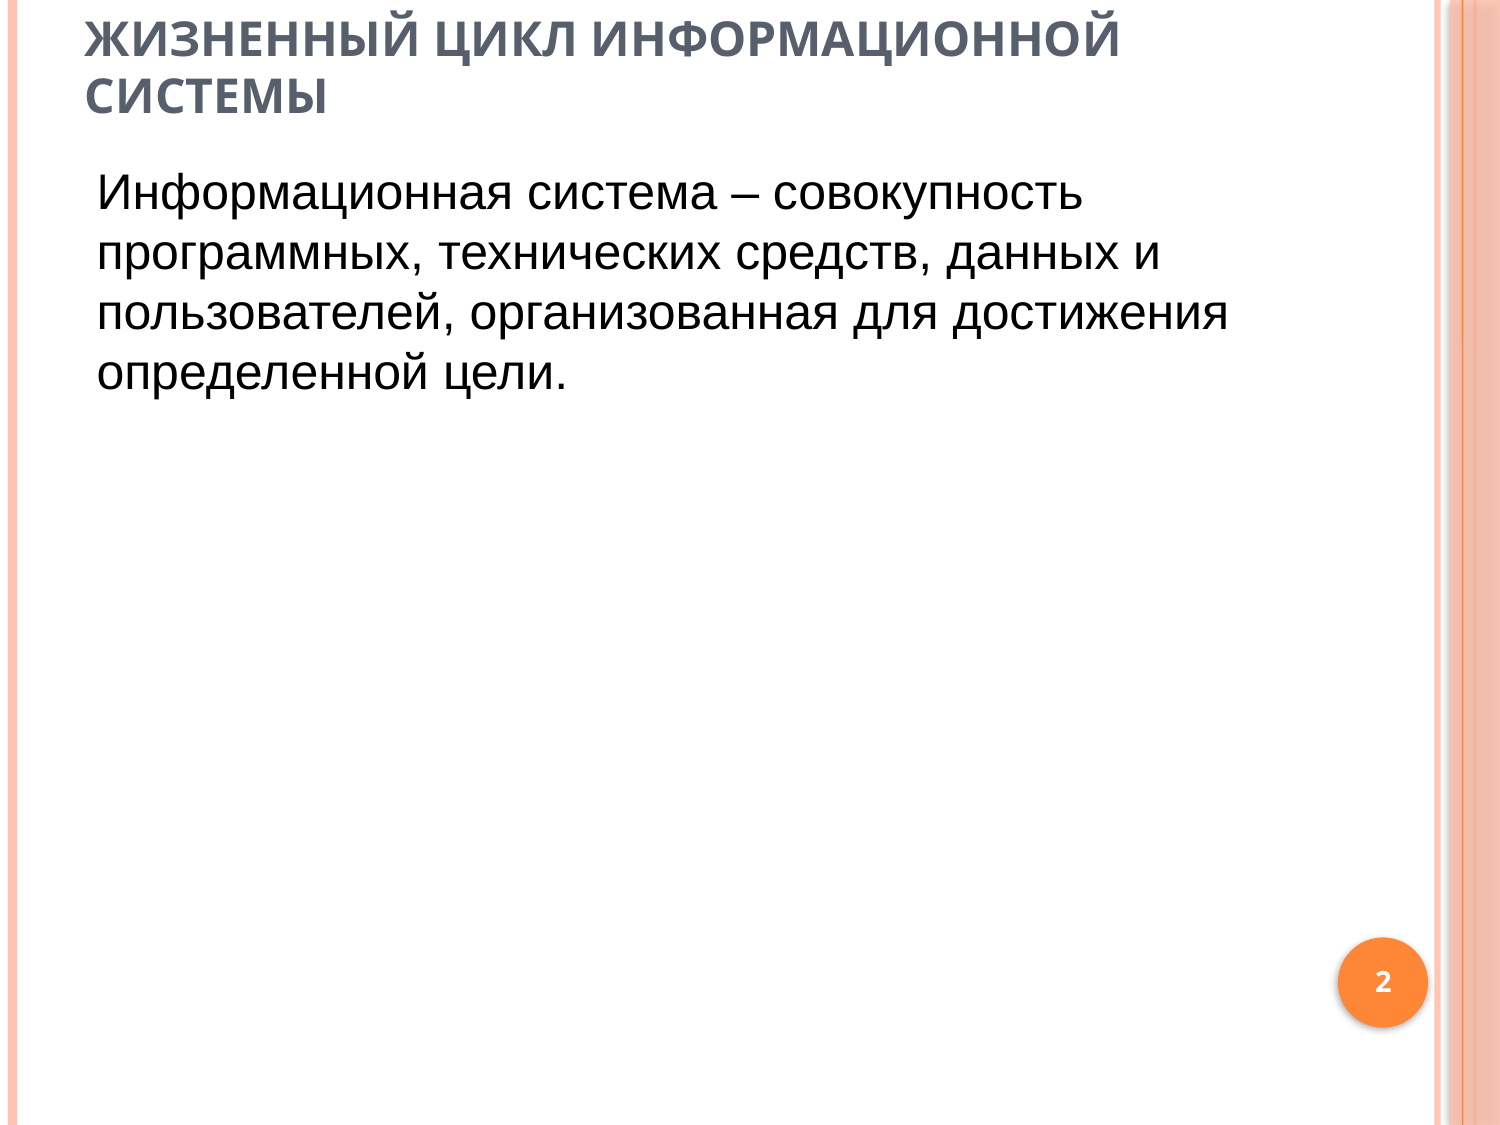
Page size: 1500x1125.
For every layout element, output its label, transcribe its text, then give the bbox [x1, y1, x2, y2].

text_box Информационная система – совокупность программных, технических средств, данных и пользователей, организованная для достижения определенной цели. [81, 152, 1282, 445]
slide_number 2 [1333, 940, 1434, 1026]
title Жизненный цикл информационной системы [70, 1, 1296, 131]
